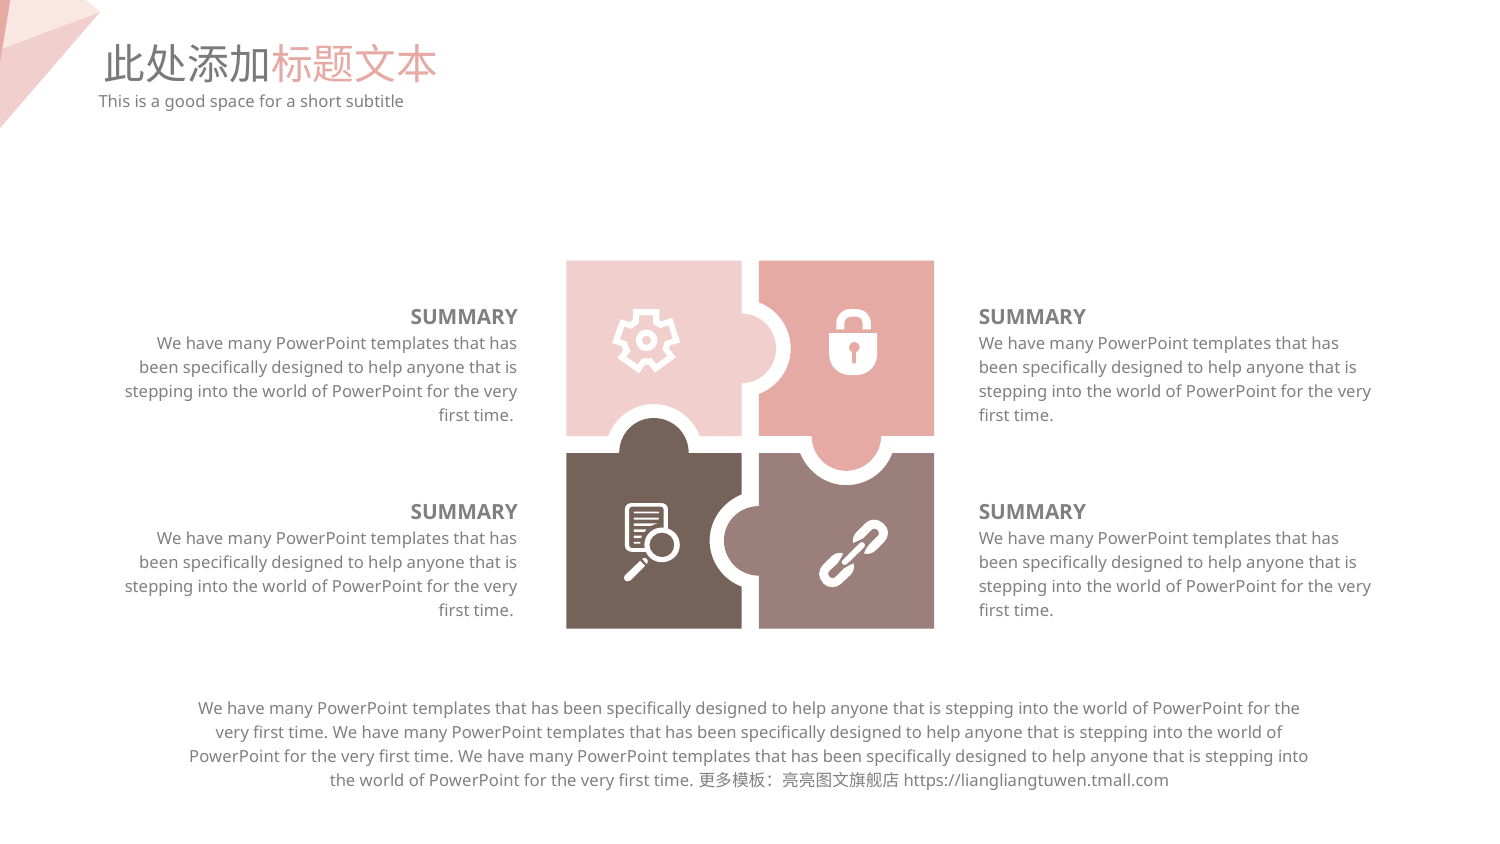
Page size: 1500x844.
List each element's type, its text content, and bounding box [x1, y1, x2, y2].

text_box [852, 519, 889, 554]
text_box [758, 260, 935, 471]
text_box SUMMARY We have many PowerPoint templates that has been specifically designed to help anyone that is stepping into the world of PowerPoint for the very first time. [116, 298, 518, 425]
text_box [566, 260, 776, 437]
text_box [819, 552, 855, 588]
text_box We have many PowerPoint templates that has been specifically designed to help anyone that is stepping into the world of PowerPoint for the very first time. We have many PowerPoint templates that has been specifically designed to help anyone that is stepping into the world of PowerPoint for the very first time. We have many PowerPoint templates that has been specifically designed to help anyone that is stepping into the world of PowerPoint for the very first time.更多模板：亮亮图文旗舰店https://liangliangtuwen.tmall.com [182, 693, 1317, 790]
text_box [829, 333, 878, 376]
text_box [611, 309, 681, 374]
text_box SUMMARY We have many PowerPoint templates that has been specifically designed to help anyone that is stepping into the world of PowerPoint for the very first time. [978, 298, 1381, 425]
text_box [566, 418, 742, 629]
text_box [633, 535, 643, 539]
text_box 此处添加标题文本 [104, 30, 454, 95]
text_box [841, 542, 866, 565]
text_box [644, 527, 680, 563]
text_box SUMMARY We have many PowerPoint templates that has been specifically designed to help anyone that is stepping into the world of PowerPoint for the very first time. [116, 494, 518, 620]
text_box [0, 0, 101, 131]
text_box [624, 503, 668, 552]
text_box [623, 557, 648, 582]
text_box [836, 309, 871, 330]
text_box SUMMARY We have many PowerPoint templates that has been specifically designed to help anyone that is stepping into the world of PowerPoint for the very first time. [978, 494, 1381, 620]
text_box [723, 453, 935, 629]
text_box This is a good space for a short subtitle [104, 83, 420, 119]
